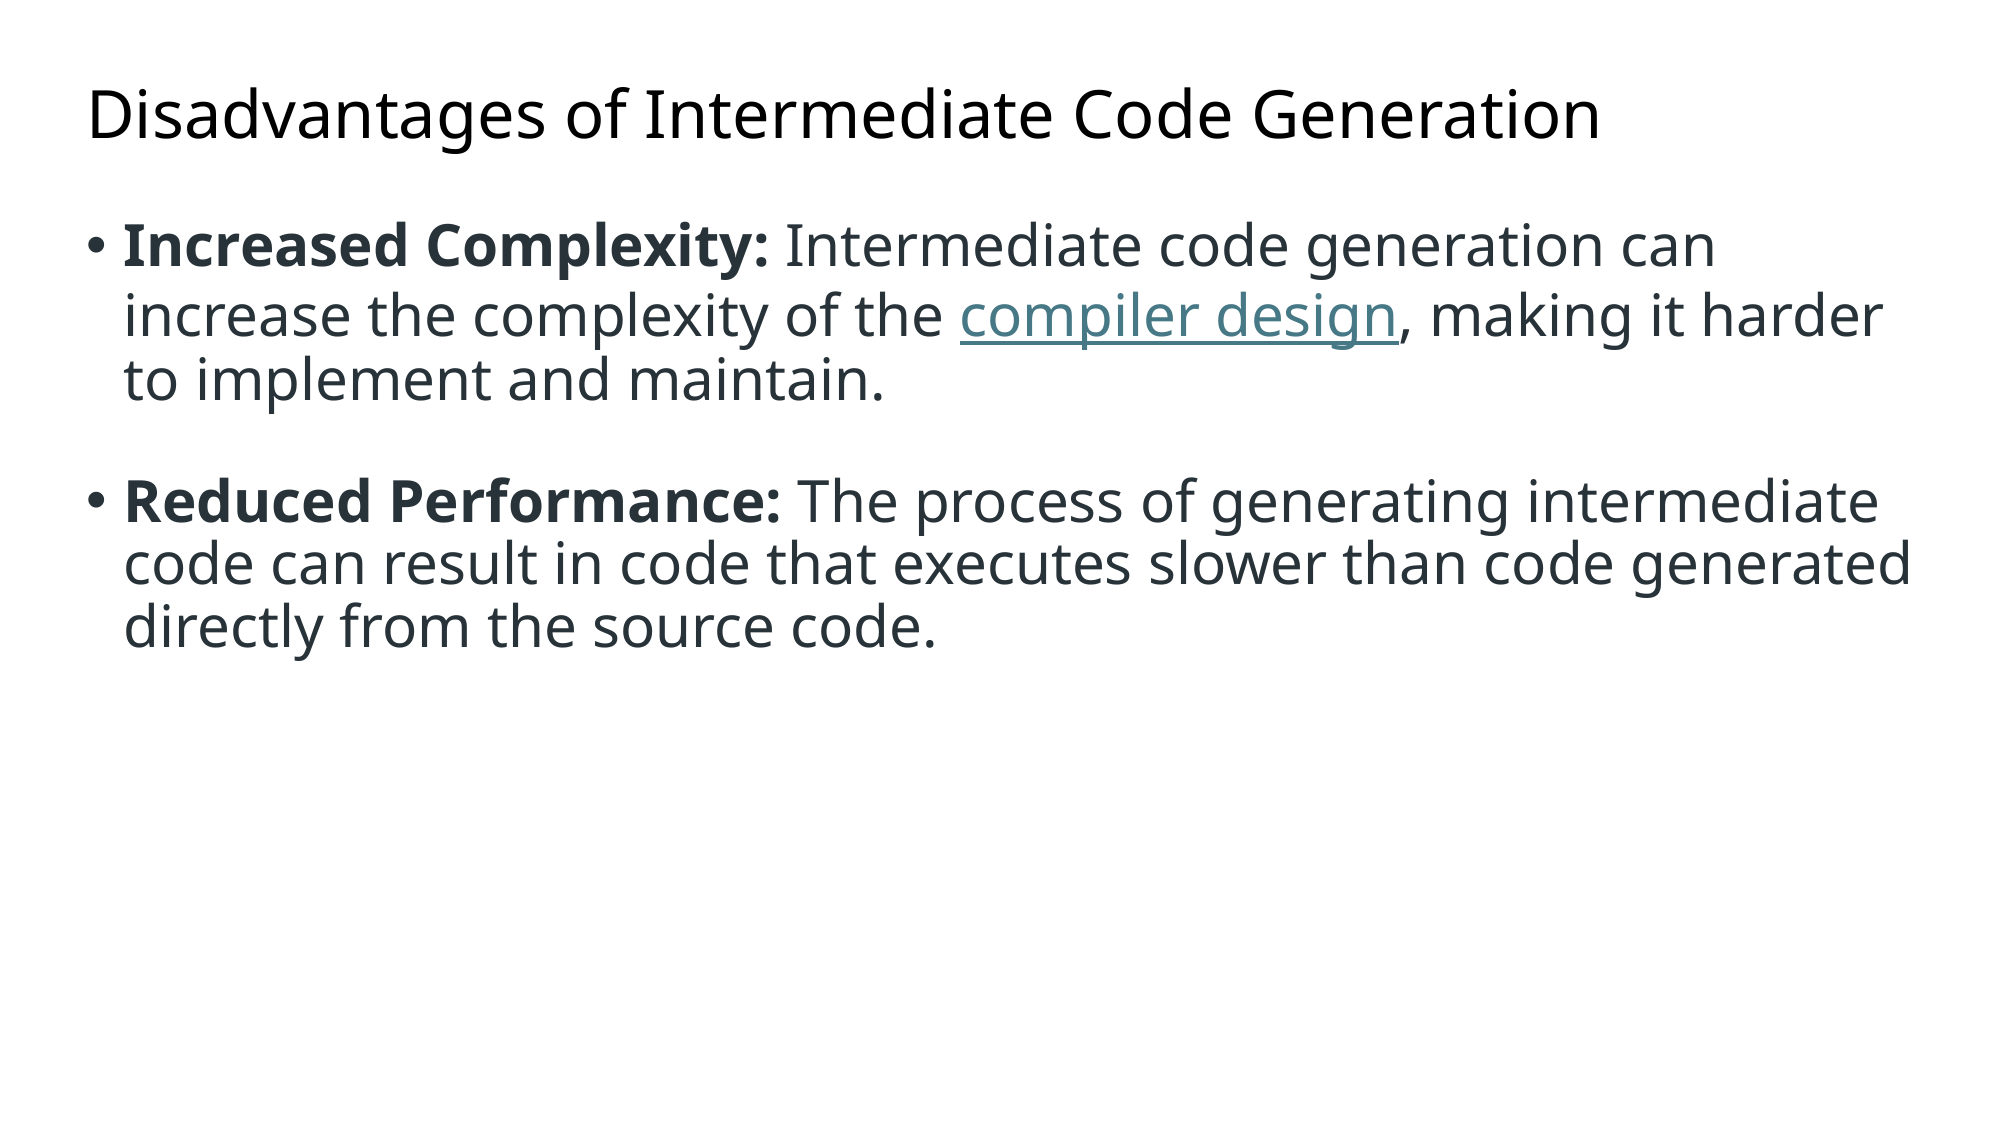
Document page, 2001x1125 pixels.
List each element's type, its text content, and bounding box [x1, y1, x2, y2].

title Disadvantages of Intermediate Code Generation [71, 59, 1941, 175]
list Increased Complexity: Intermediate code generation can increase the complexity of the compiler design, making it harder to implement and maintain. Reduced Performance: The process of generating intermediate code can result in code that executes slower than code generated directly from the source code. [71, 208, 1941, 1066]
